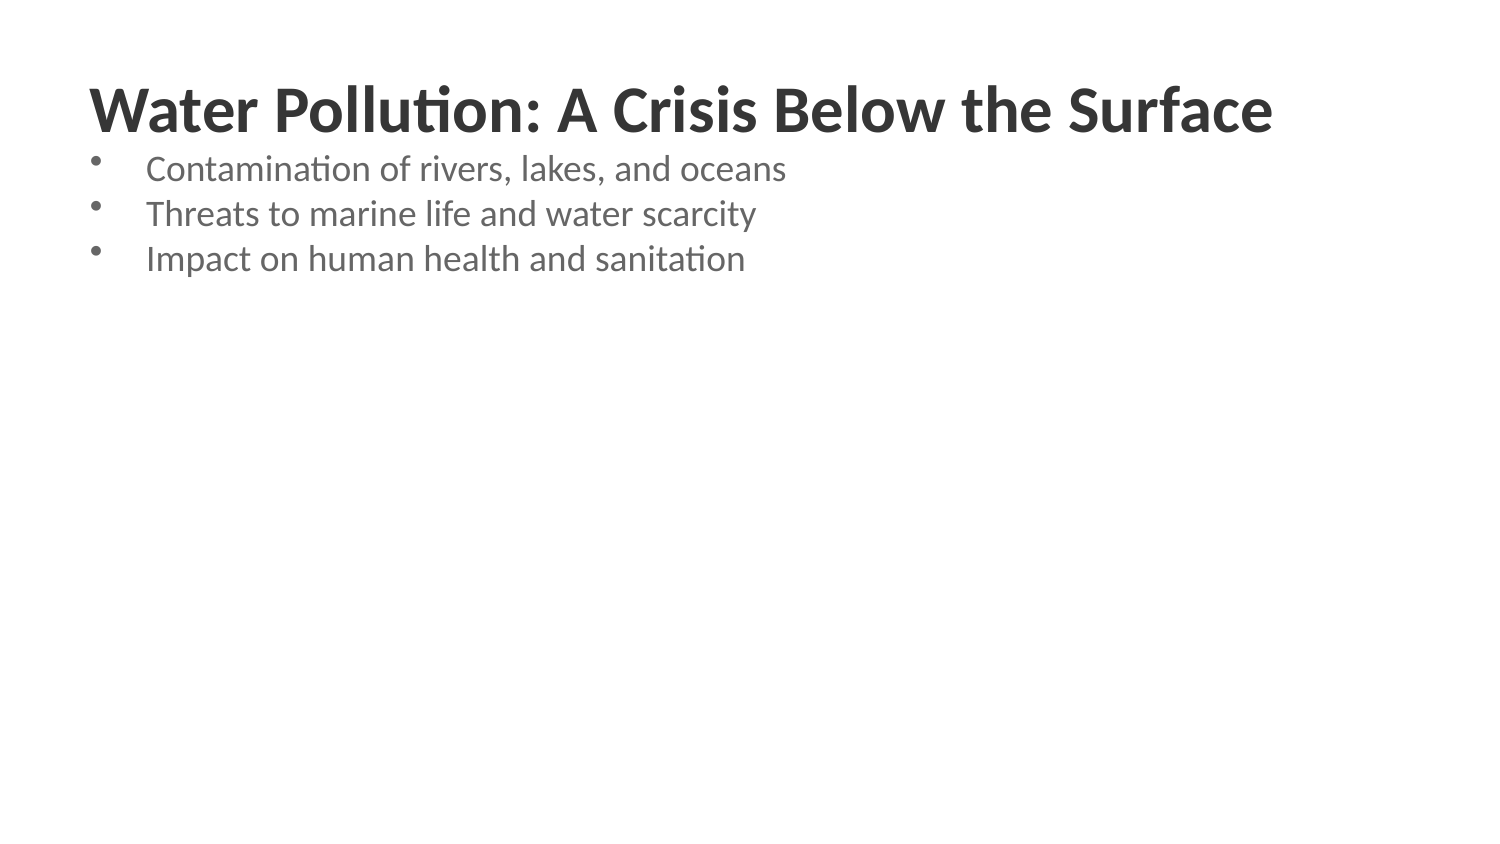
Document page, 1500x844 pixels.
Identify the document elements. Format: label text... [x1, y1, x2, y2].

text_box Water Pollution: A Crisis Below the Surface [74, 42, 1425, 169]
